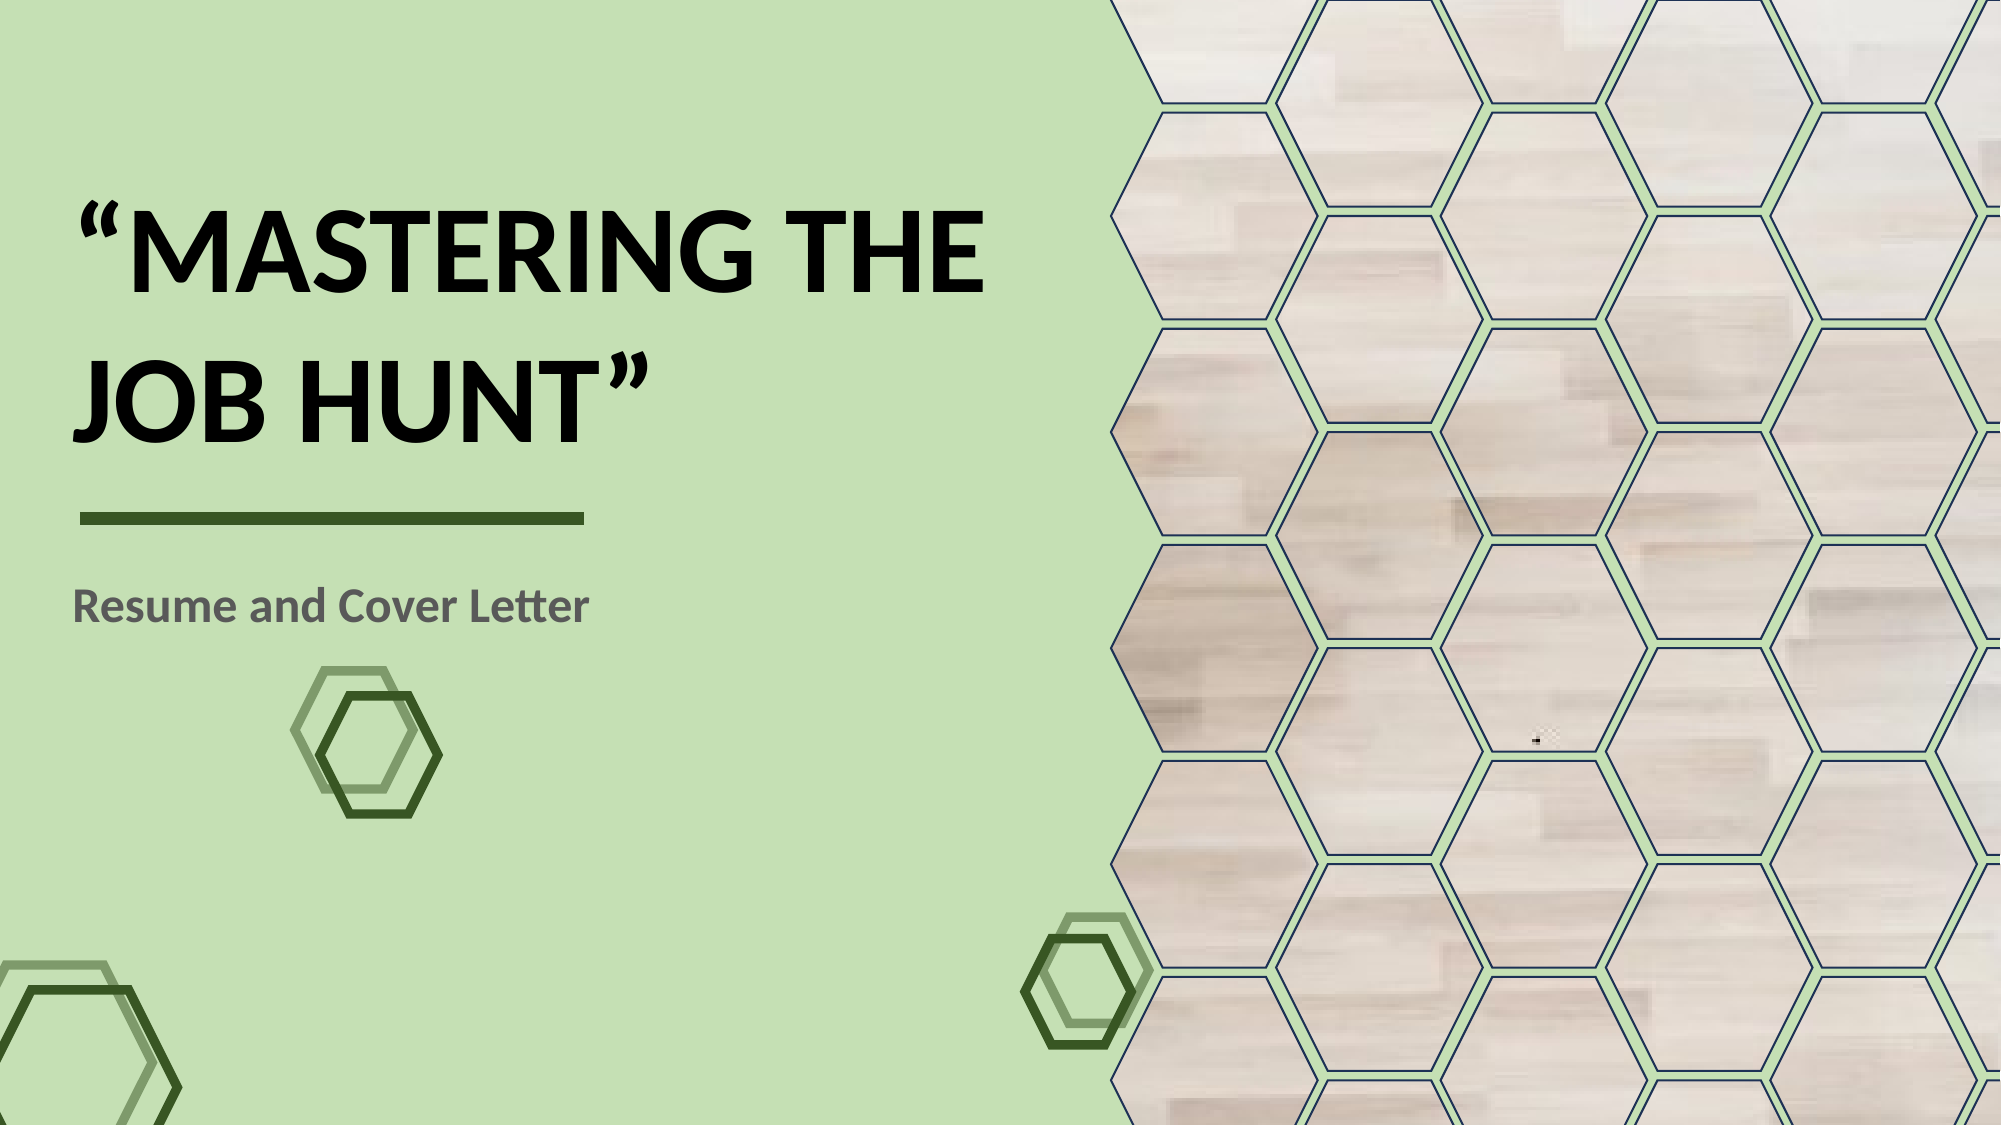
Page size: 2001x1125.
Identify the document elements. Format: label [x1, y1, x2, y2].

text_box [1934, 647, 2000, 856]
text_box [1023, 937, 1133, 1046]
text_box [1109, 975, 1319, 1125]
text_box [1439, 0, 1649, 105]
text_box [1132, 111, 1319, 321]
text_box [1769, 975, 1979, 1125]
text_box [1109, 543, 1319, 753]
text_box [1604, 214, 1814, 424]
text_box [1604, 0, 1814, 208]
text_box [1439, 975, 1649, 1125]
text_box [1439, 111, 1649, 321]
text_box [1439, 327, 1649, 537]
text_box [1604, 863, 1814, 1072]
text_box [1439, 759, 1649, 969]
text_box [57, 159, 1132, 641]
text_box [1934, 863, 2000, 1072]
text_box [1274, 431, 1484, 640]
text_box [1604, 647, 1814, 856]
text_box [1934, 214, 2000, 424]
text_box [1058, 916, 1150, 1025]
text_box [1633, 1079, 1785, 1125]
text_box [1132, 327, 1319, 537]
text_box [293, 669, 397, 791]
text_box [1439, 543, 1649, 753]
text_box [1274, 863, 1484, 1072]
text_box [318, 694, 440, 815]
text_box [1769, 759, 1979, 969]
text_box [1934, 431, 2000, 640]
text_box [0, 963, 117, 1047]
text_box [1769, 327, 1979, 537]
text_box [1769, 111, 1979, 321]
text_box [1274, 0, 1484, 208]
text_box [1604, 431, 1814, 640]
text_box [1304, 1079, 1455, 1125]
text_box [1109, 0, 1319, 105]
text_box [1769, 0, 1979, 105]
text_box [1963, 1079, 2000, 1125]
text_box [1109, 759, 1319, 969]
text_box [1934, 0, 2000, 208]
text_box [1769, 543, 1979, 753]
text_box [1274, 214, 1484, 424]
text_box [1274, 647, 1484, 856]
text_box [0, 988, 179, 1125]
